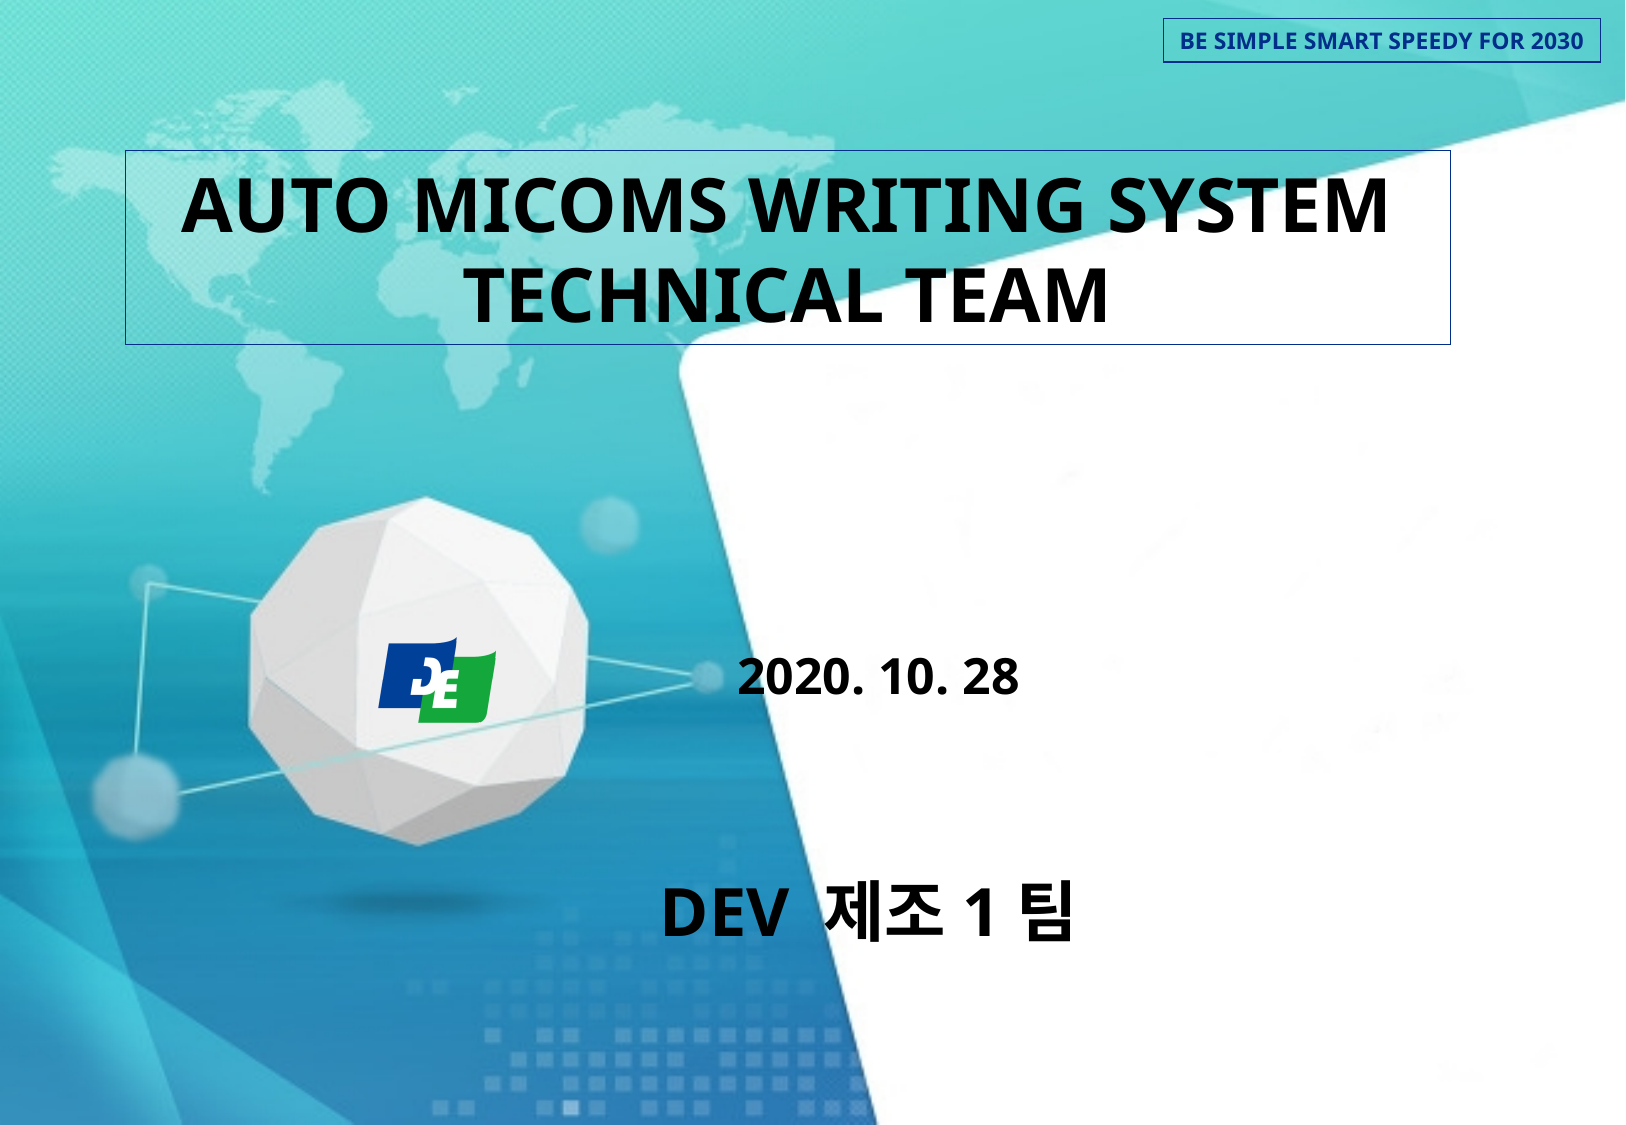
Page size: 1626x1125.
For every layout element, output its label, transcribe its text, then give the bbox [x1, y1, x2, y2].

picture [0, 0, 1626, 1125]
text_box AUTO MICOMS WRITING SYSTEM TECHNICAL TEAM [125, 149, 1450, 345]
text_box 2020. 10. 28 [662, 637, 1095, 713]
text_box DEV 제조1팀 [349, 862, 1388, 958]
